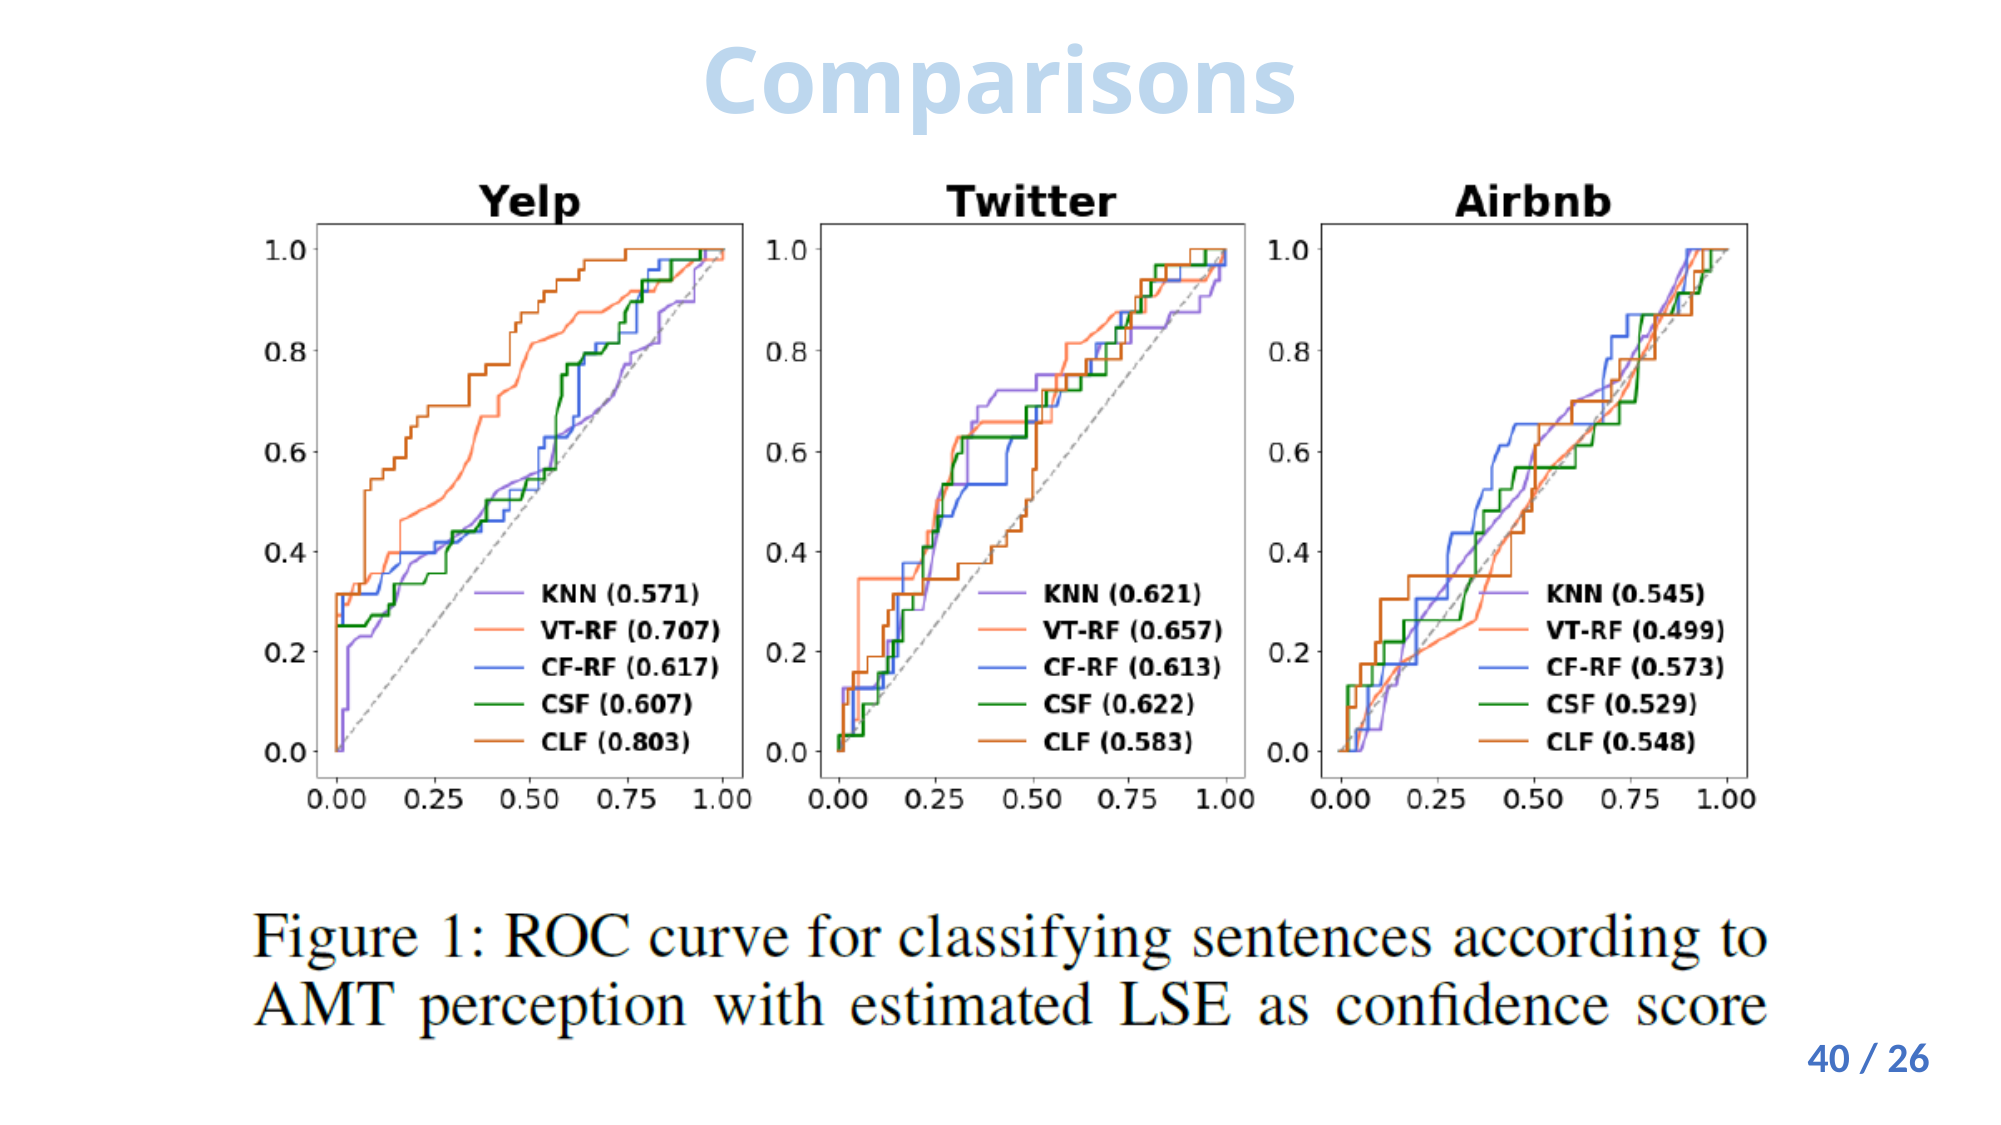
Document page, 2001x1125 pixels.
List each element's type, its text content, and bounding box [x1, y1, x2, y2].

text_box 40 / 26 [1494, 1026, 1945, 1086]
picture [245, 162, 1795, 1042]
title Comparisons [137, 24, 1863, 143]
